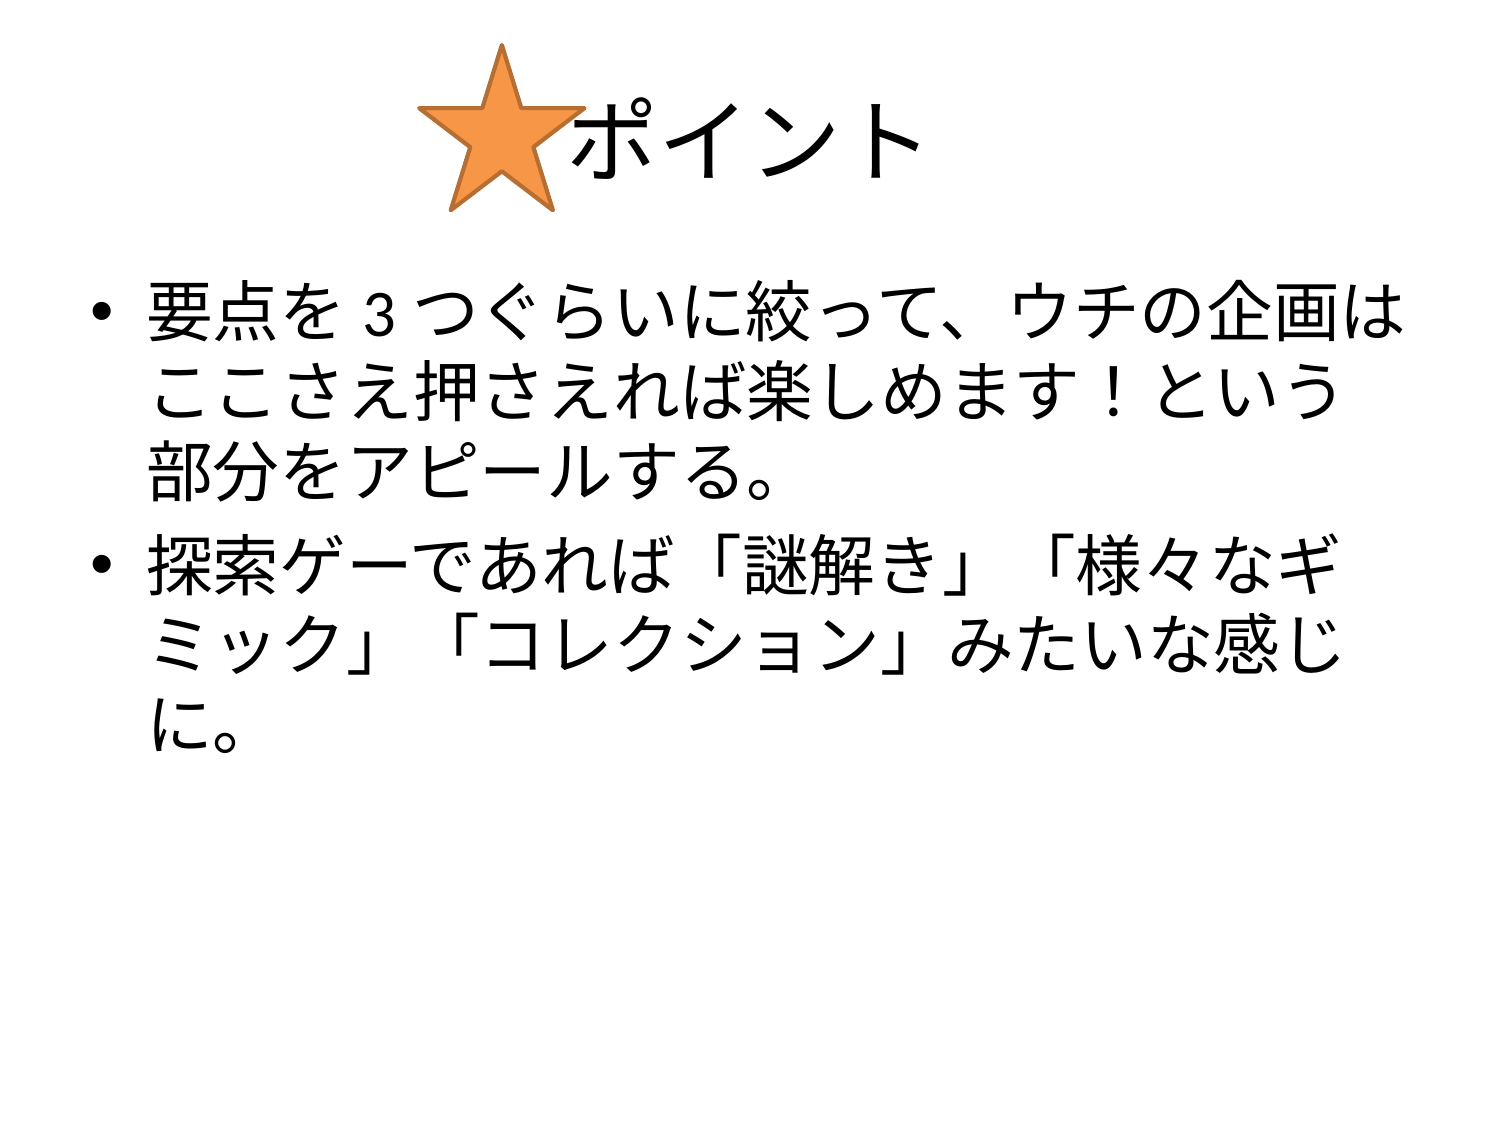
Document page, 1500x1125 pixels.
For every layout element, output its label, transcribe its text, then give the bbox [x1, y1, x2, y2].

title ポイント [75, 45, 1425, 233]
text_box [417, 42, 587, 213]
list 要点を3つぐらいに絞って、ウチの企画はここさえ押さえれば楽しめます！という部分をアピールする。 探索ゲーであれば「謎解き」「様々なギミック」「コレクション」みたいな感じに。 [75, 262, 1425, 1005]
